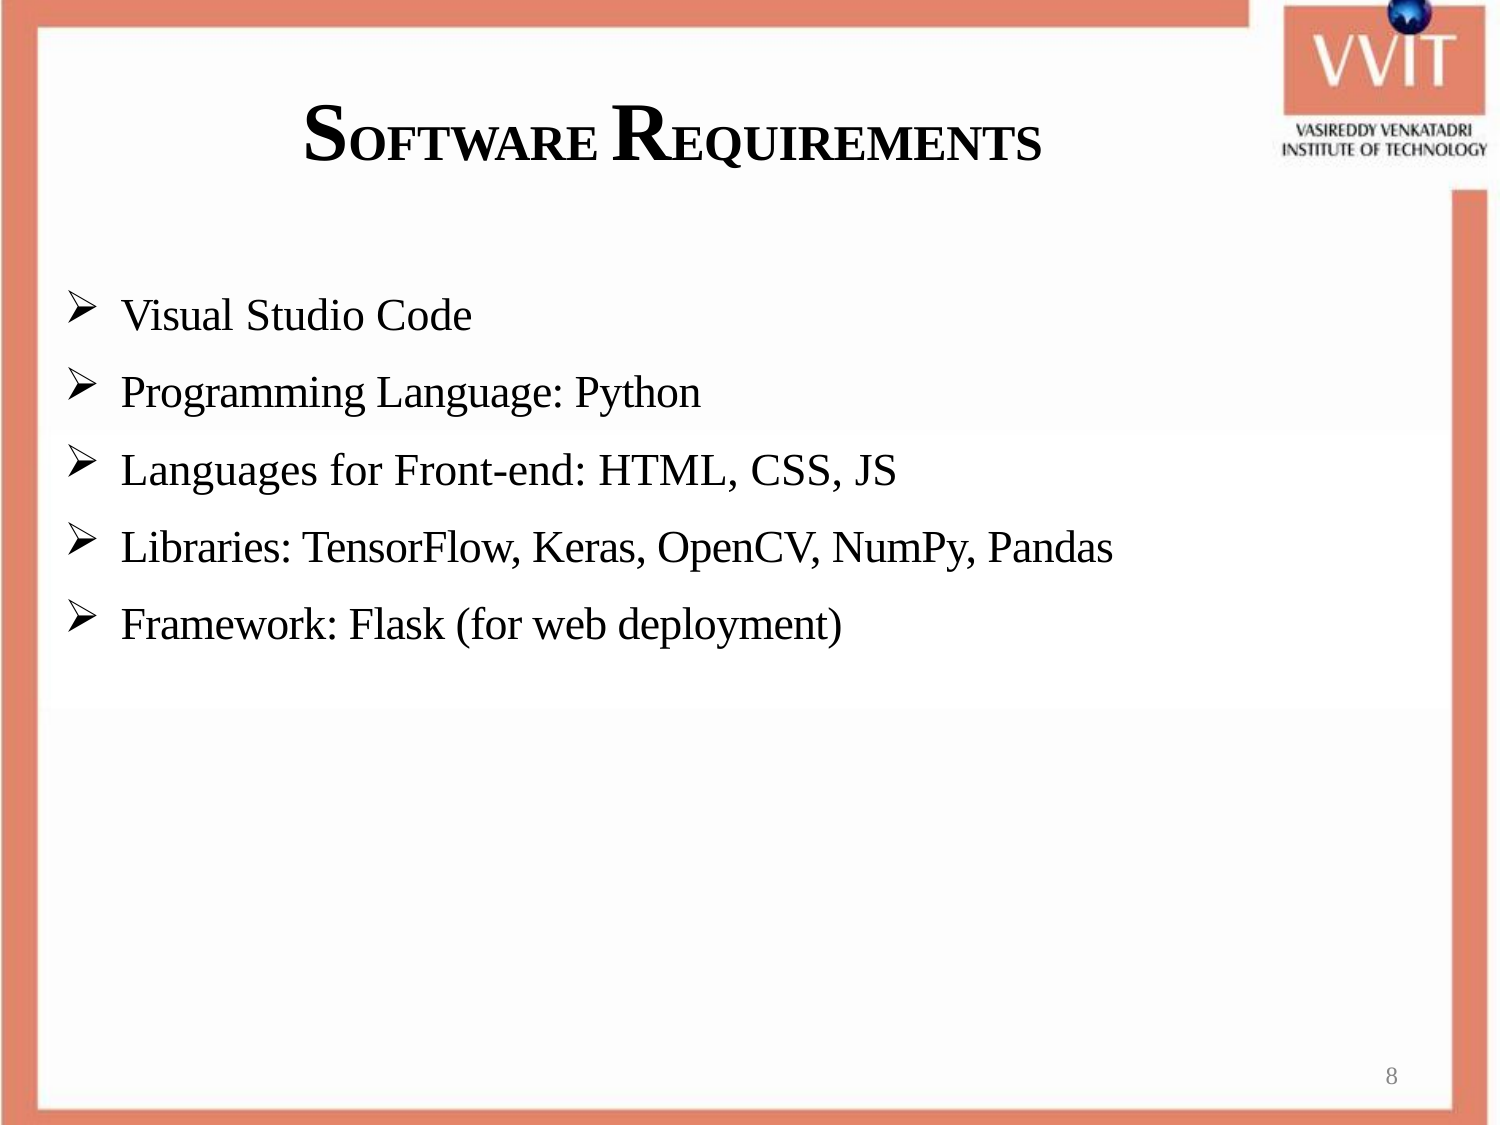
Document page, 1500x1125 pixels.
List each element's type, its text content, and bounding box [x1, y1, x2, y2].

title SOFTWARE REQUIREMENTS [300, 75, 1138, 262]
slide_number 8 [1379, 1058, 1418, 1125]
picture [0, 0, 1500, 1125]
text_box Visual Studio Code Programming Language: Python Languages for Front-end: HTML, CSS, JS Libraries: TensorFlow, Keras, OpenCV, NumPy, Pandas Framework: Flask (for web deployment) [62, 262, 1191, 727]
